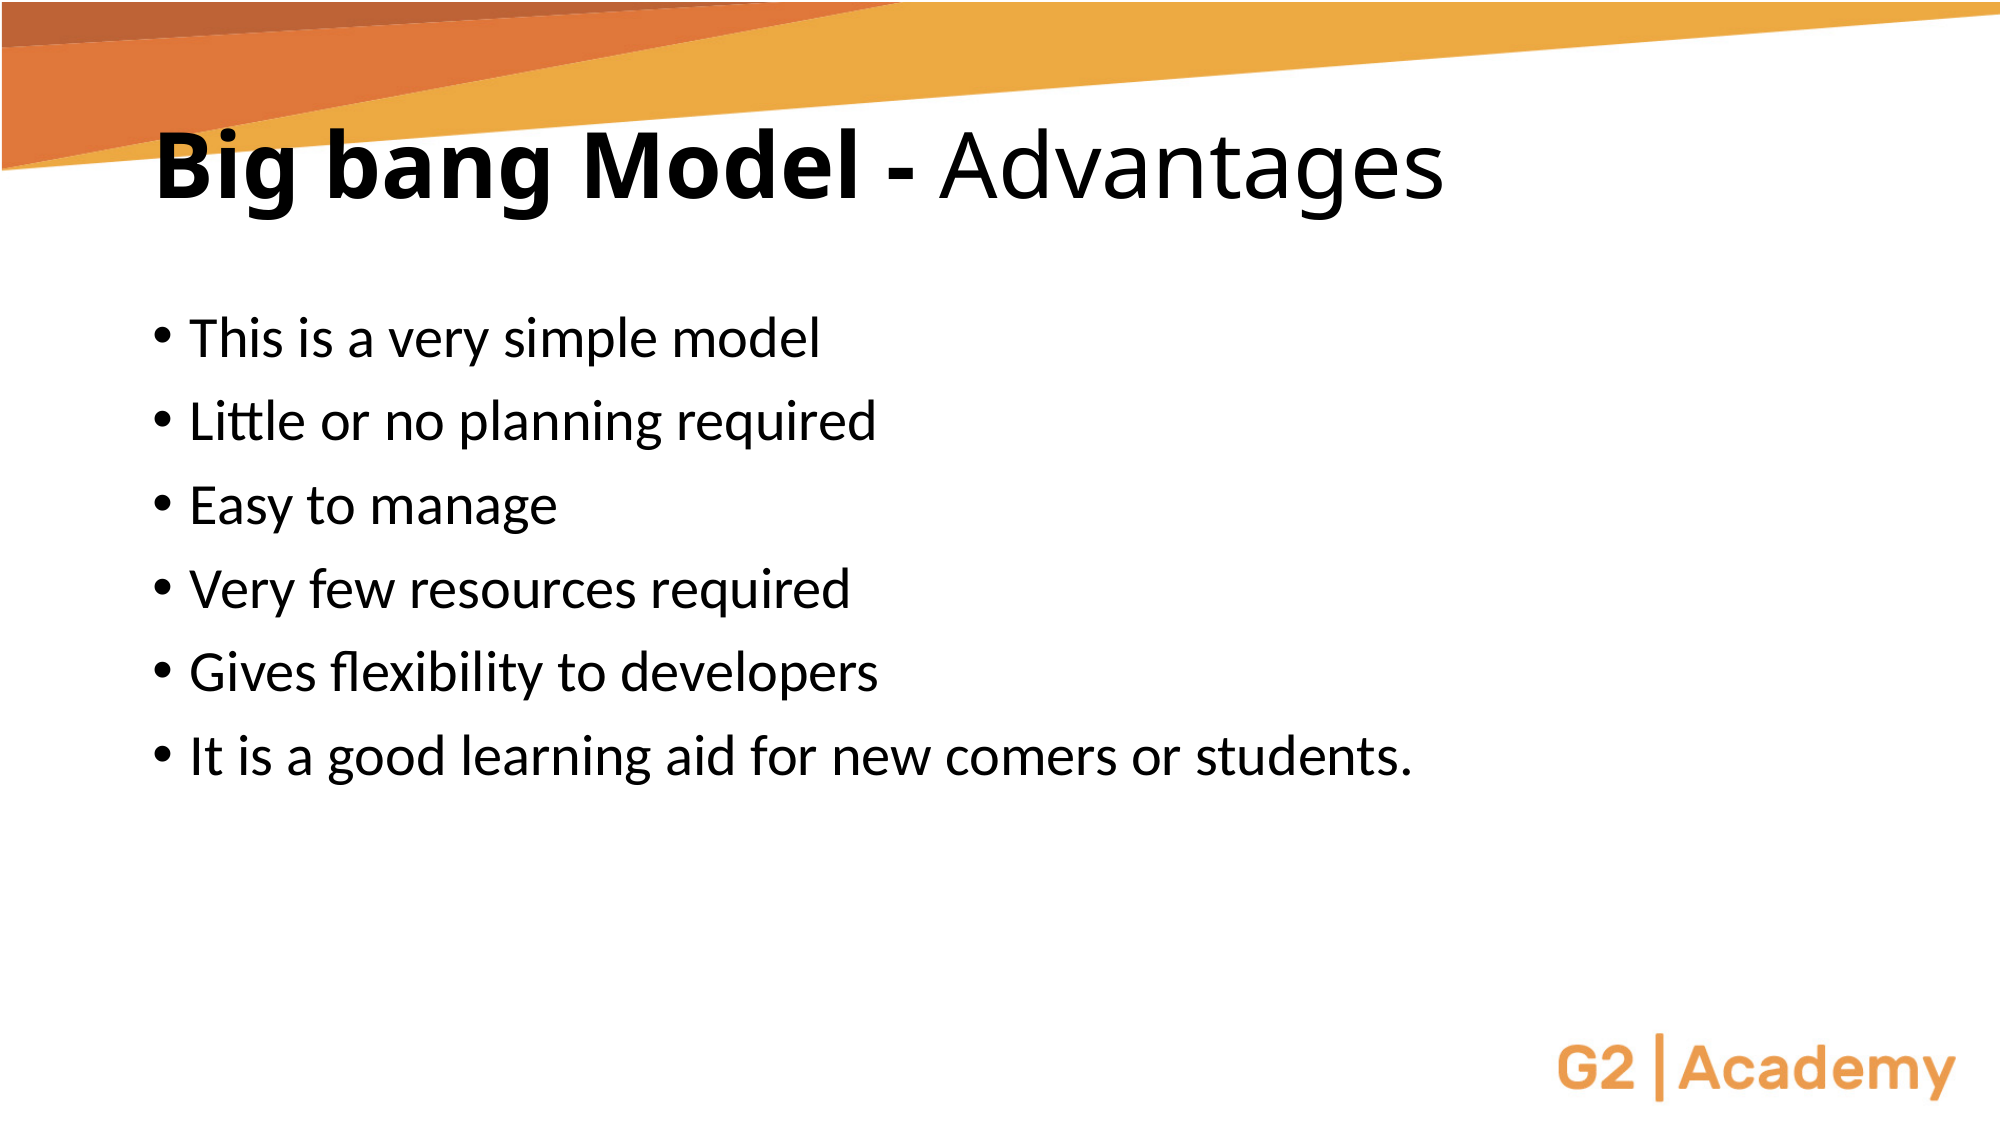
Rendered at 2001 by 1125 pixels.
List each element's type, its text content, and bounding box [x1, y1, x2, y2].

list This is a very simple model Little or no planning required Easy to manage Very few resources required Gives flexibility to developers It is a good learning aid for new comers or students. [137, 299, 1863, 1014]
picture [1, 2, 2000, 1125]
title Big bang Model - Advantages [137, 59, 1863, 278]
